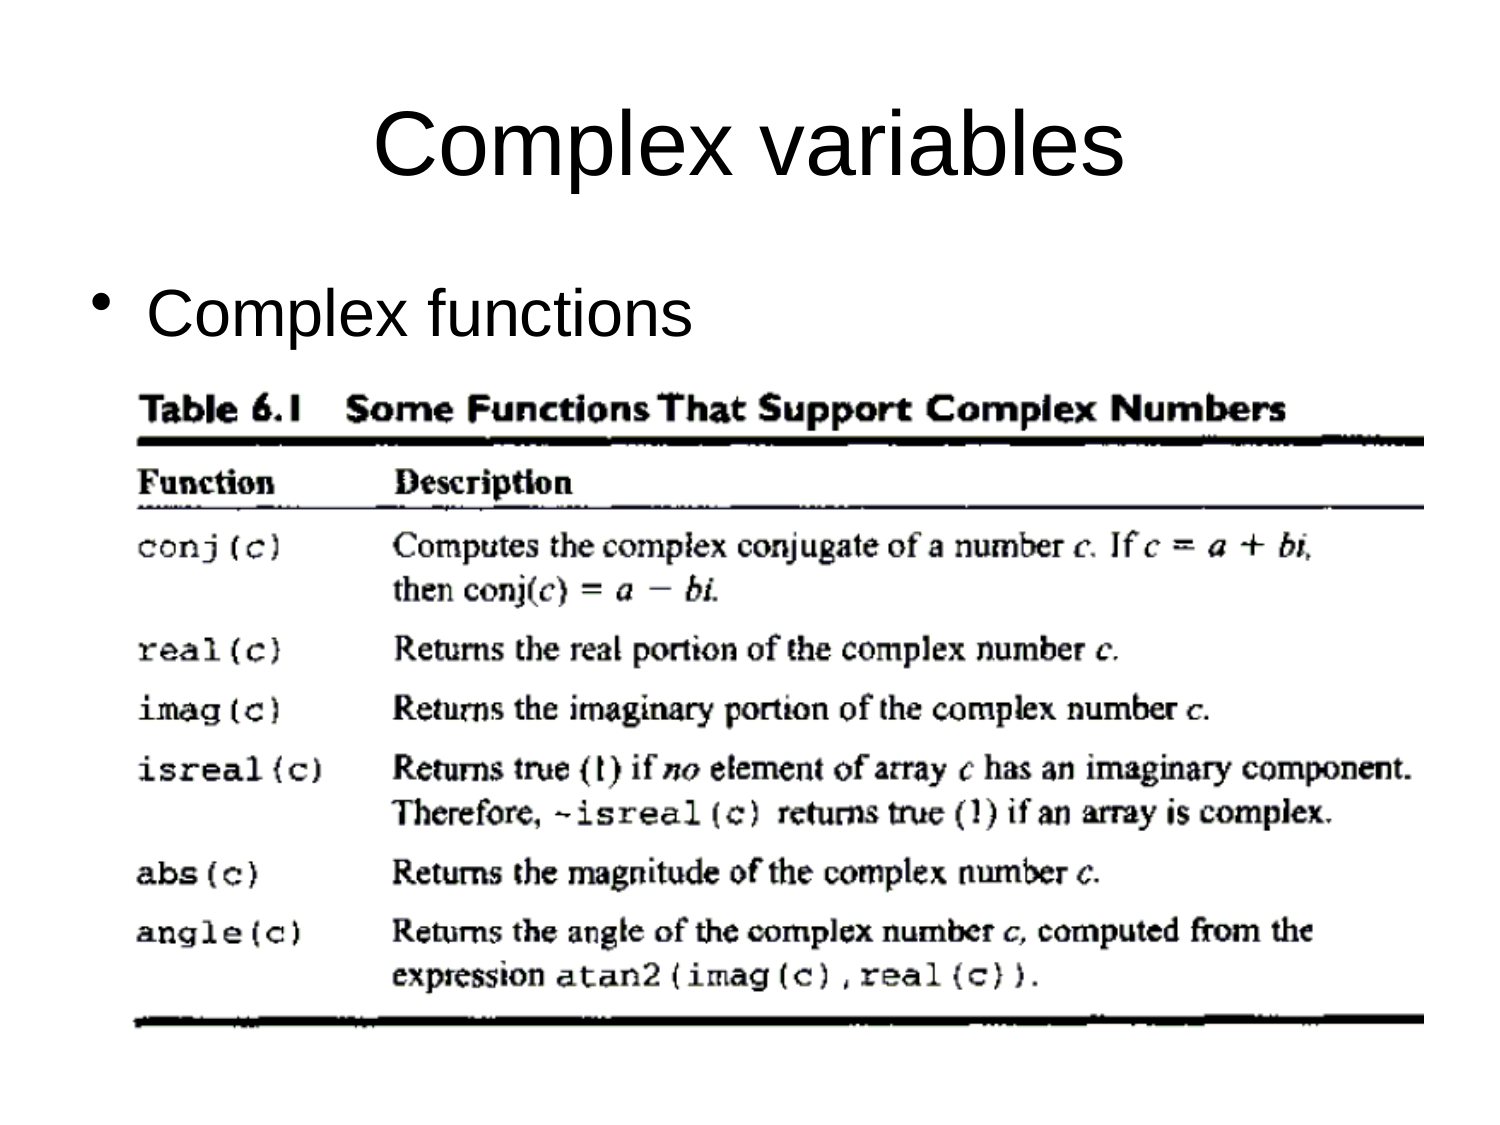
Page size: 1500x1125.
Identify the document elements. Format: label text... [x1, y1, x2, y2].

list Complex functions [75, 262, 1425, 1005]
picture [123, 373, 1424, 1031]
title Complex variables [75, 45, 1425, 233]
